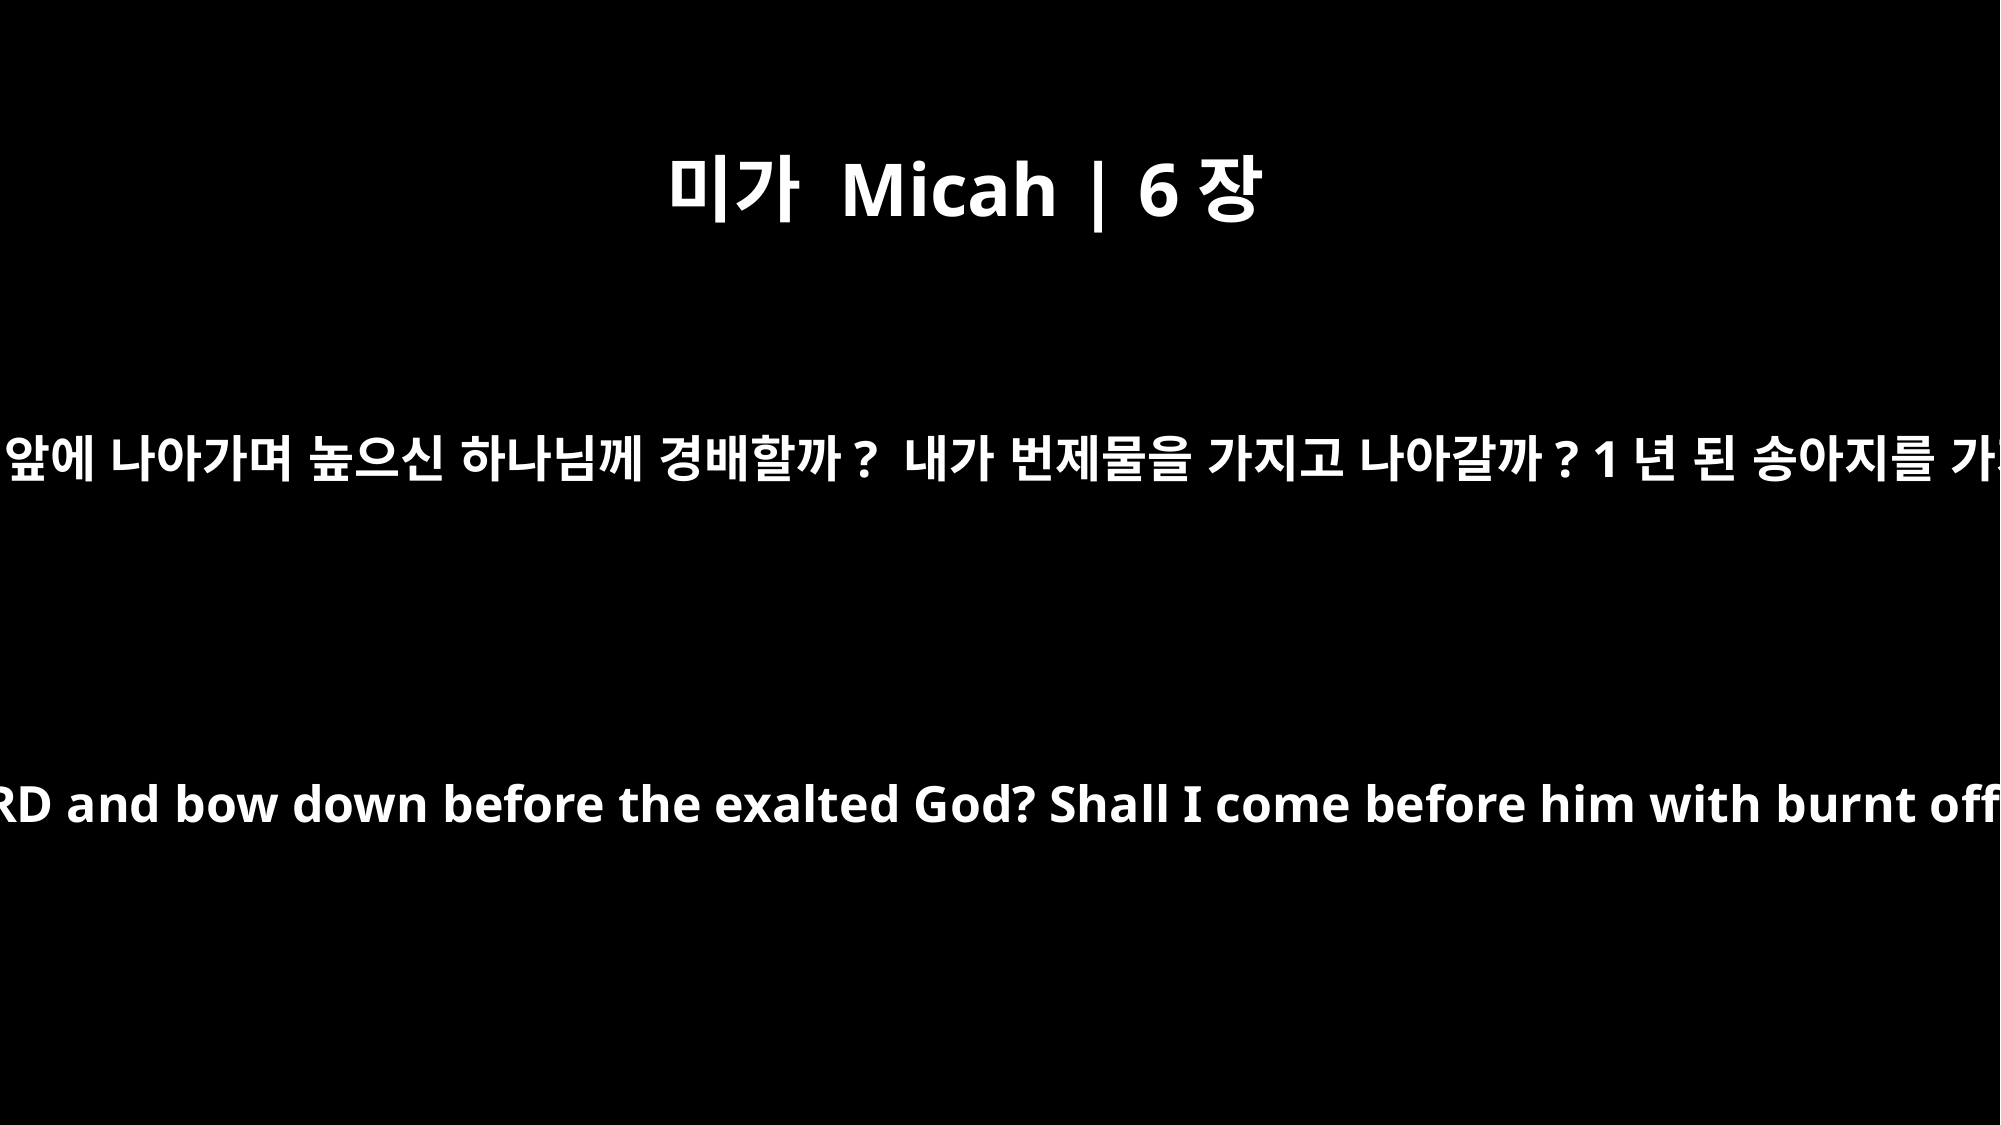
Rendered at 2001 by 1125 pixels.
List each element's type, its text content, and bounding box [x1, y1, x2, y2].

text_box 6 내가 무엇을 가지고 여호와 앞에 나아가며 높으신 하나님께 경배할까? 내가 번제물을 가지고 나아갈까? 1년 된 송아지를 가지고 그분께 나아갈까? [0, 359, 2000, 495]
text_box With what shall I come before the LORD and bow down before the exalted God? Shall I come before him with burnt offerings, with calves a year old? [0, 764, 2000, 840]
text_box 미가 Micah | 6장 [652, 136, 1280, 239]
